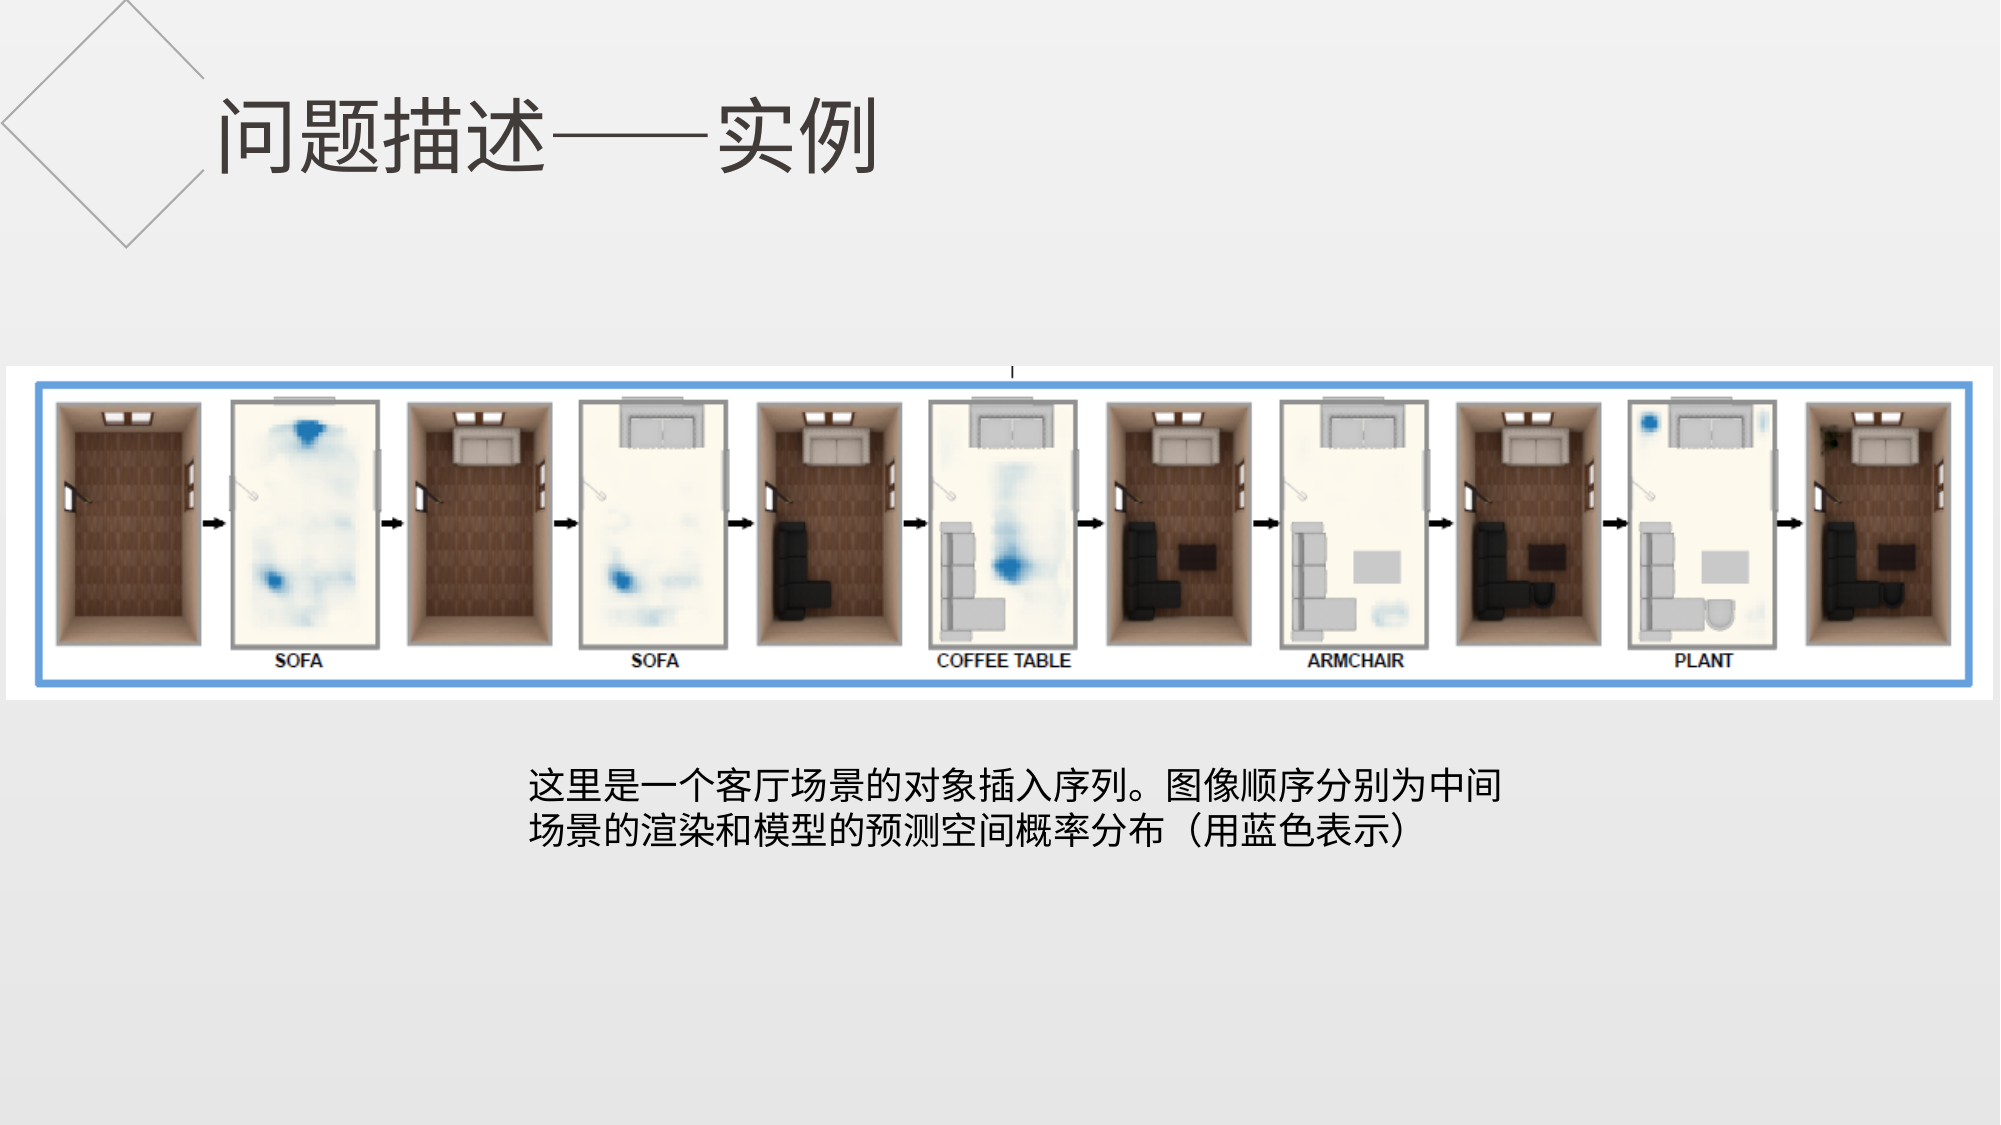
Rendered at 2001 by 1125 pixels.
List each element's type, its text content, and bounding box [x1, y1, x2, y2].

text_box 这里是一个客厅场景的对象插入序列。图像顺序分别为中间场景的渲染和模型的预测空间概率分布（用蓝色表示） [513, 754, 1537, 860]
text_box [0, 0, 205, 249]
text_box 问题描述——实例 [55, 179, 68, 192]
text_box 问题描述——实例 [185, 77, 1040, 192]
picture [6, 366, 1993, 700]
